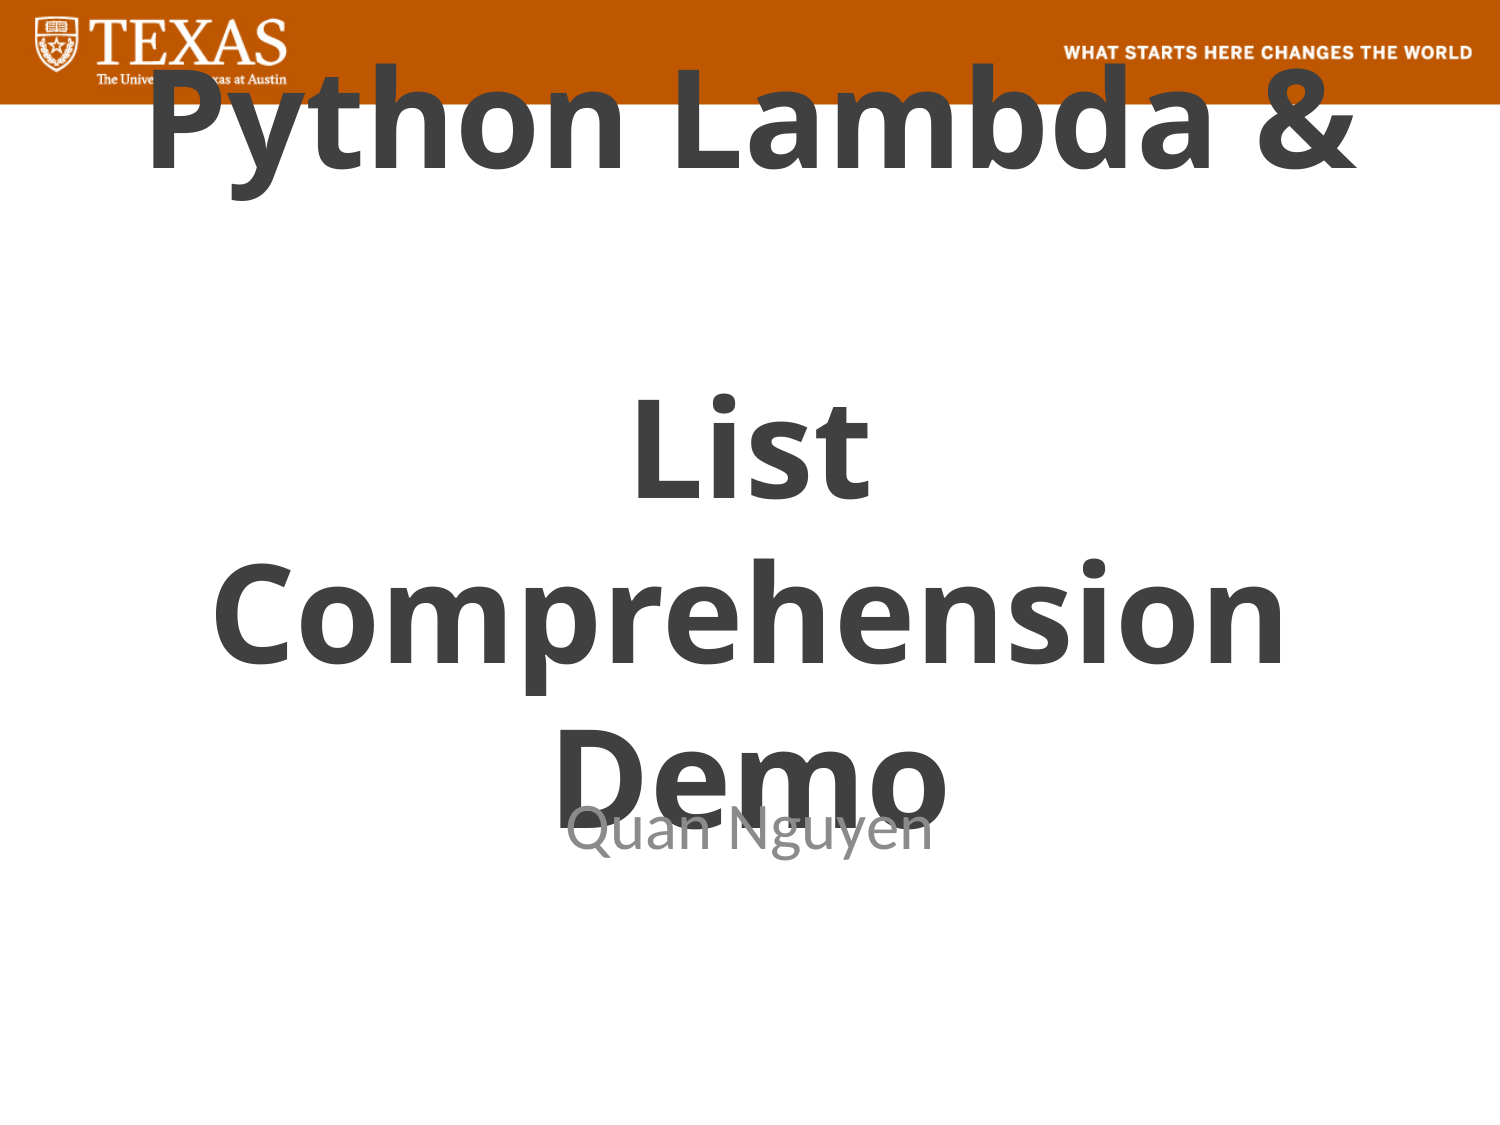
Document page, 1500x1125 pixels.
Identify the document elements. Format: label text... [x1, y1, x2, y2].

title Python Lambda & List Comprehension Demo [112, 287, 1388, 600]
picture [0, 0, 1500, 1125]
subtitle Quan Nguyen [225, 774, 1275, 1063]
